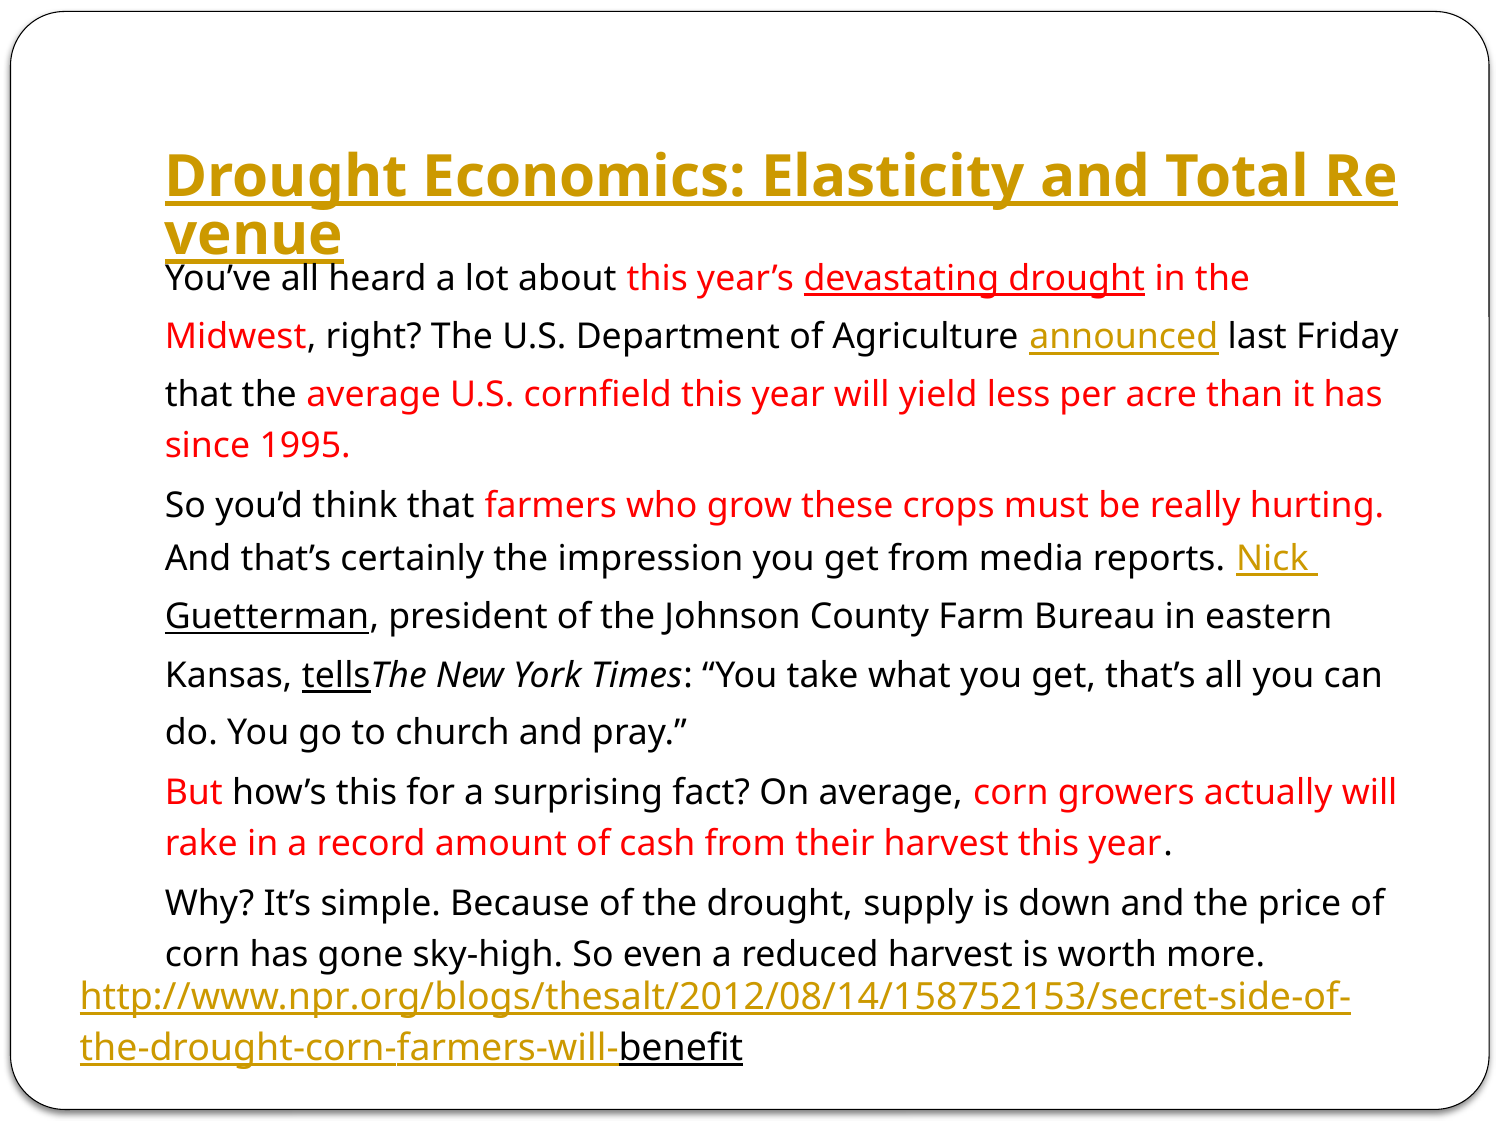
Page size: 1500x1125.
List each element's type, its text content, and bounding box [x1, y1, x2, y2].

list You’ve all heard a lot about this year’s devastating drought in the Midwest, right? The U.S. Department of Agriculture announced last Friday that the average U.S. cornfield this year will yield less per acre than it has since 1995. So you’d think that farmers who grow these crops must be really hurting. And that’s certainly the impression you get from media reports. Nick Guetterman, president of the Johnson County Farm Bureau in eastern Kansas, tellsThe New York Times: “You take what you get, that’s all you can do. You go to church and pray.” But how’s this for a surprising fact? On average, corn growers actually will rake in a record amount of cash from their harvest this year. Why? It’s simple. Because of the drought, supply is down and the price of corn has gone sky-high. So even a reduced harvest is worth more. [150, 237, 1425, 988]
title Drought Economics: Elasticity and Total Revenue [150, 45, 1425, 233]
text_box http://www.npr.org/blogs/thesalt/2012/08/14/158752153/secret-side-of-the-drought-corn-farmers-will-benefit [64, 964, 1400, 1082]
